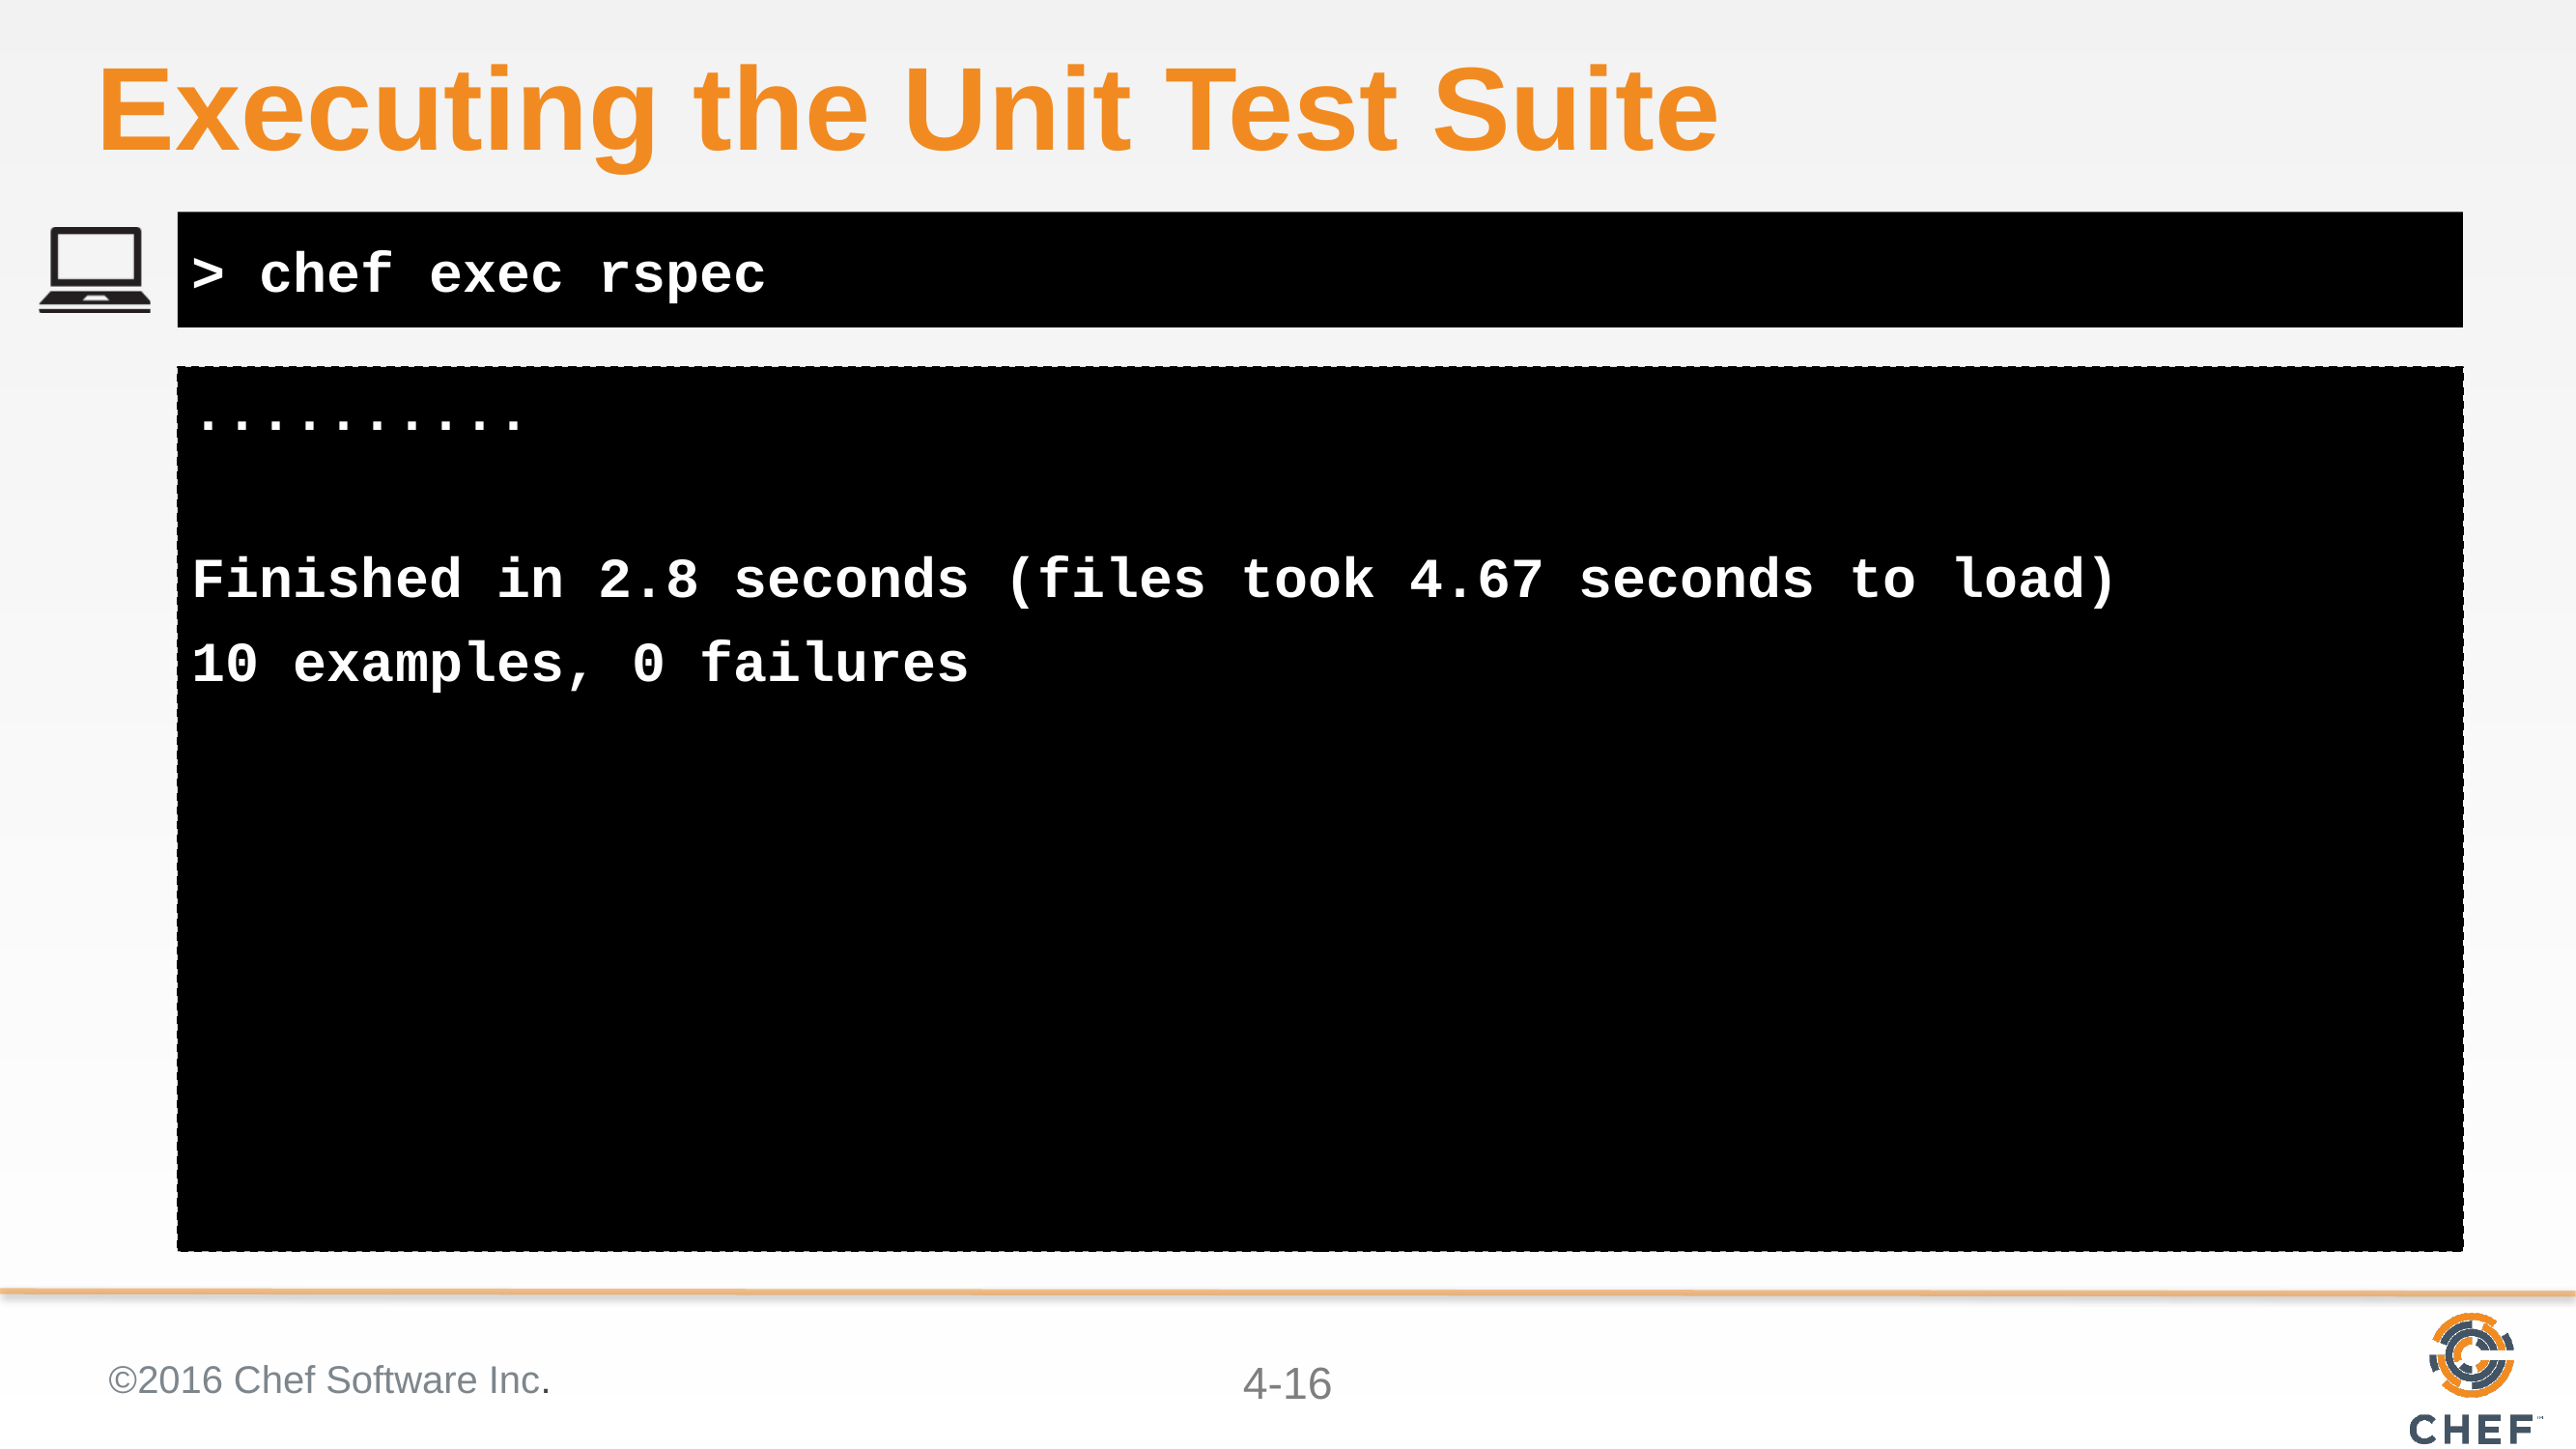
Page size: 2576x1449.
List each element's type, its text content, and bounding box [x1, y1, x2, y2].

list > chef exec rspec [177, 212, 2463, 327]
list .......... Finished in 2.8 seconds (files took 4.67 seconds to load) 10 examples, 0 failures [177, 366, 2464, 1252]
picture [2399, 1297, 2551, 1449]
title Executing the Unit Test Suite [96, 48, 2463, 180]
